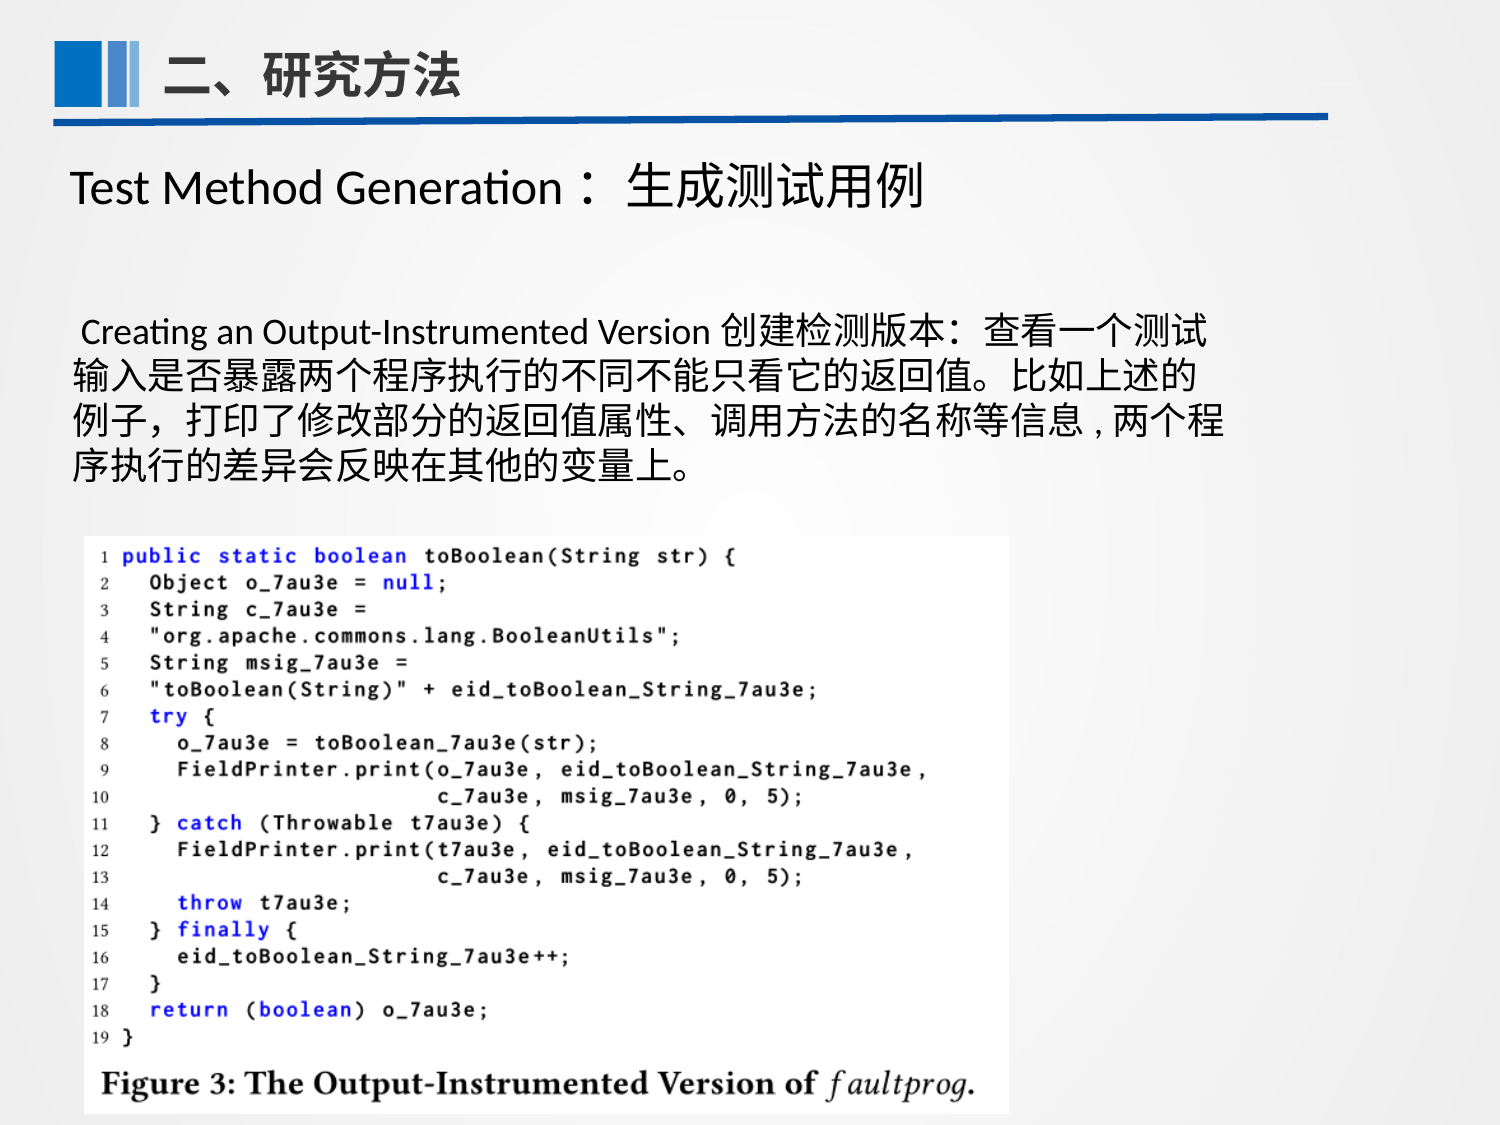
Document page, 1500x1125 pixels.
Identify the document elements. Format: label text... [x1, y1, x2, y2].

text_box [54, 41, 102, 107]
text_box [129, 41, 139, 107]
text_box 二、研究方法 [147, 35, 652, 111]
text_box Creating an Output-Instrumented Version创建检测版本：查看一个测试输入是否暴露两个程序执行的不同不能只看它的返回值。比如上述的例子，打印了修改部分的返回值属性、调用方法的名称等信息,两个程序执行的差异会反映在其他的变量上。 [57, 299, 1246, 495]
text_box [53, 116, 1329, 123]
picture [0, 0, 1500, 1125]
text_box Test Method Generation：生成测试用例 [54, 147, 1219, 223]
text_box [107, 41, 127, 107]
text_box 第一部分 [1245, 47, 1424, 182]
